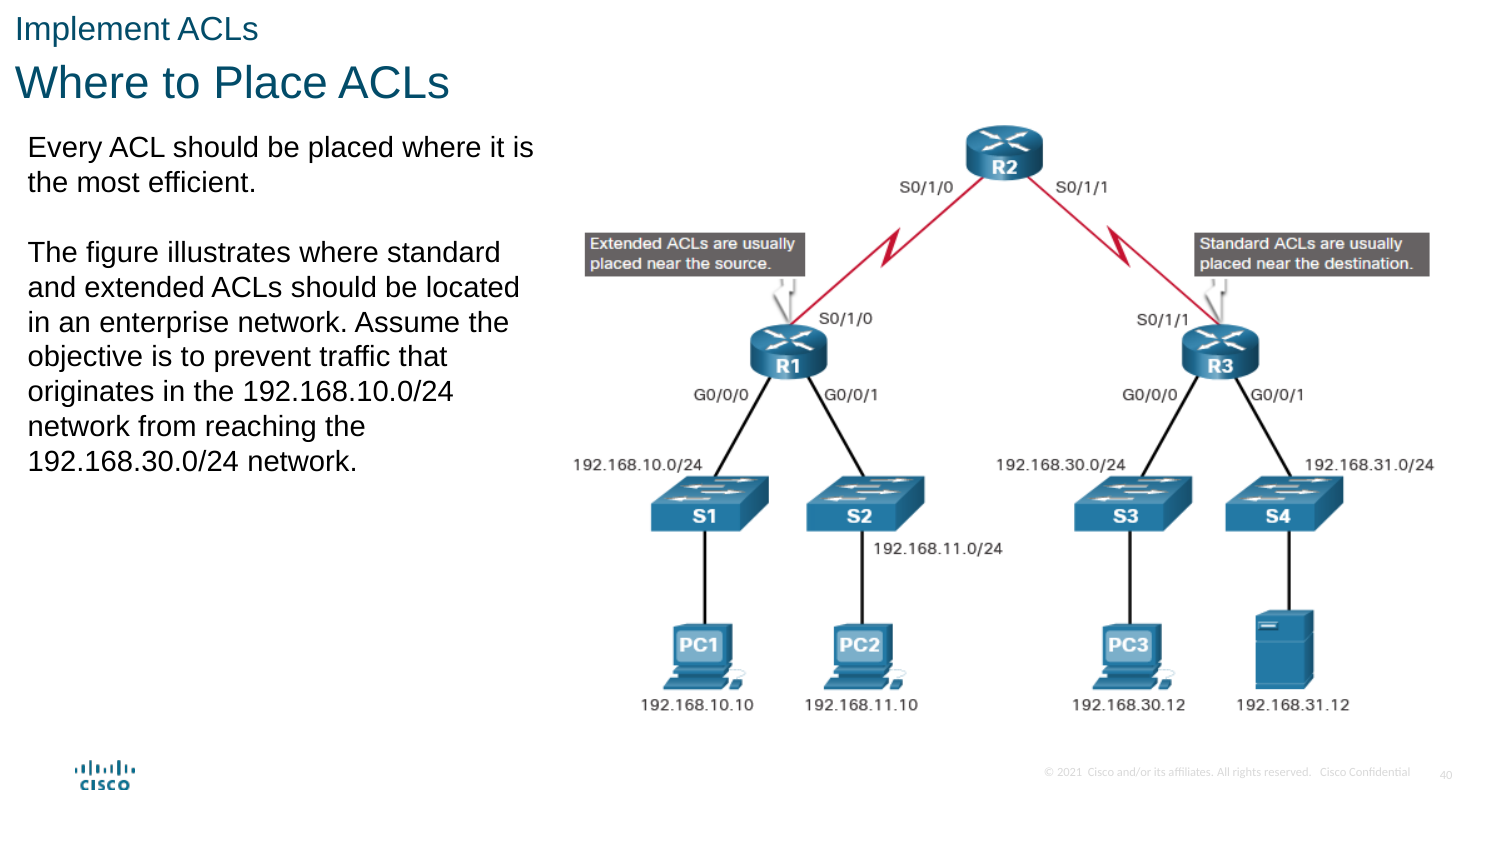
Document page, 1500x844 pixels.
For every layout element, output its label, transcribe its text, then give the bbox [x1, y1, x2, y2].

list Implement ACLs [0, 0, 1500, 45]
picture [75, 759, 135, 790]
slide_number 40 [1425, 759, 1500, 797]
picture [565, 119, 1441, 723]
text_box Every ACL should be placed where it is the most efficient. The figure illustrates where standard and extended ACLs should be located in an enterprise network. Assume the objective is to prevent traffic that originates in the 192.168.10.0/24 network from reaching the 192.168.30.0/24 network. [12, 120, 553, 485]
list Where to Place ACLs [0, 45, 1500, 195]
